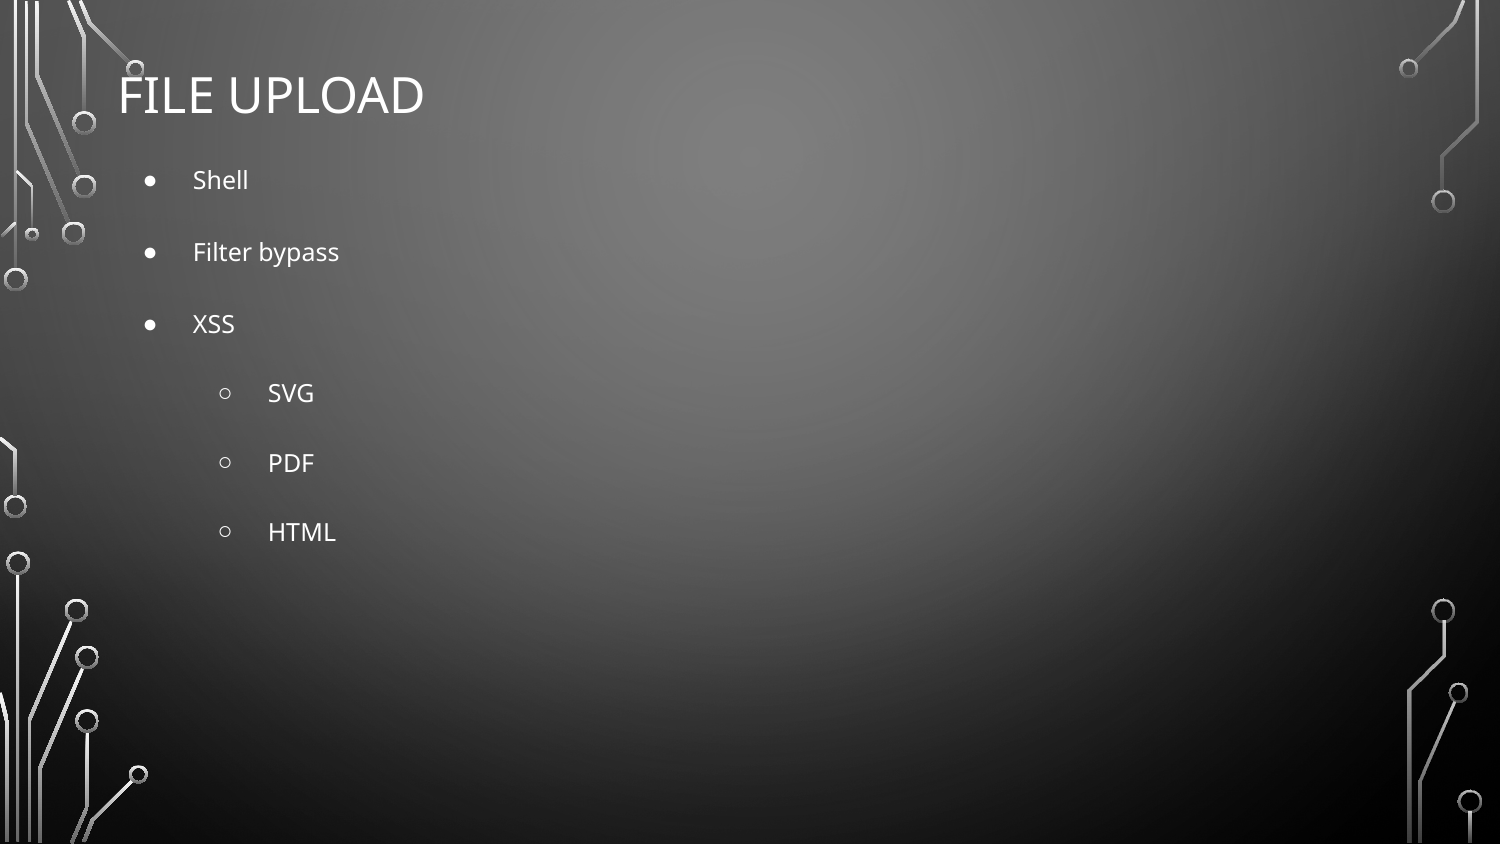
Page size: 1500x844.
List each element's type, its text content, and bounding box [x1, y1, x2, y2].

title File Upload [102, 55, 1101, 144]
list Shell Filter bypass XSS SVG PDF HTML [102, 144, 1304, 680]
